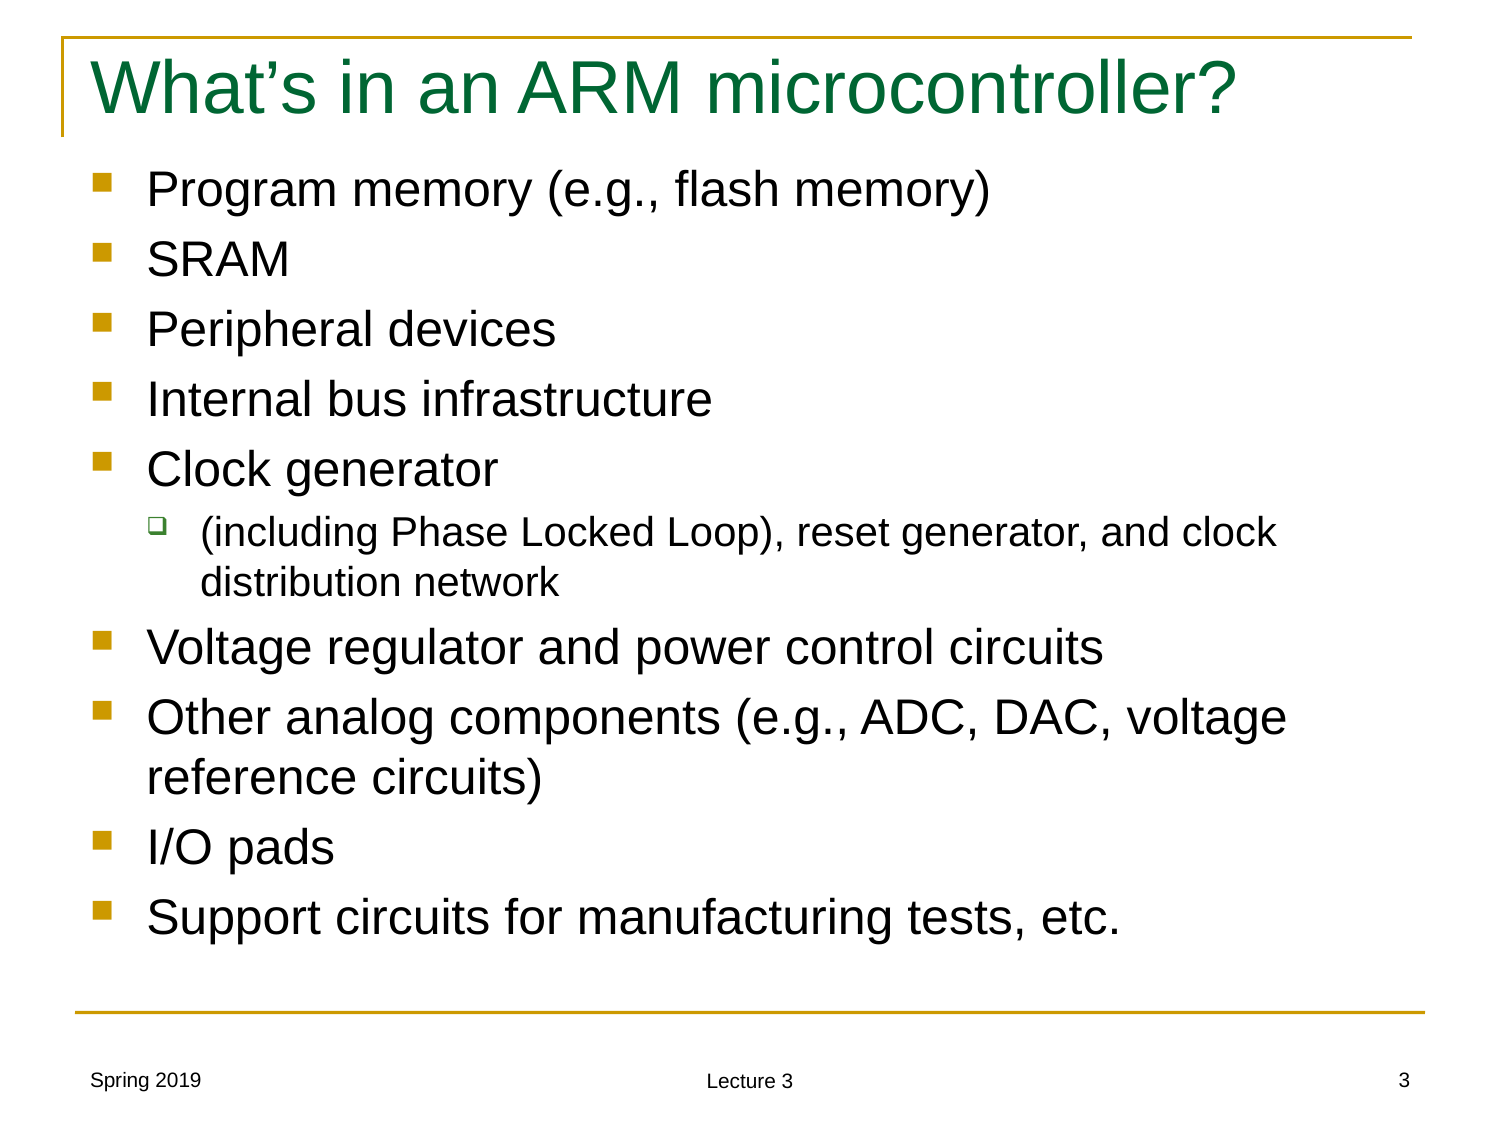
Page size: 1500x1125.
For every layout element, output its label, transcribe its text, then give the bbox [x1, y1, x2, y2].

footer Lecture 3 [512, 1025, 988, 1100]
title What’s in an ARM microcontroller? [75, 31, 1425, 138]
list Program memory (e.g., flash memory) SRAM Peripheral devices Internal bus infrastructure Clock generator (including Phase Locked Loop), reset generator, and clock distribution network Voltage regulator and power control circuits Other analog components (e.g., ADC, DAC, voltage reference circuits) I/O pads Support circuits for manufacturing tests, etc. [75, 148, 1425, 1006]
slide_number Spring 2019 [75, 1024, 425, 1100]
slide_number 3 [1074, 1024, 1425, 1100]
